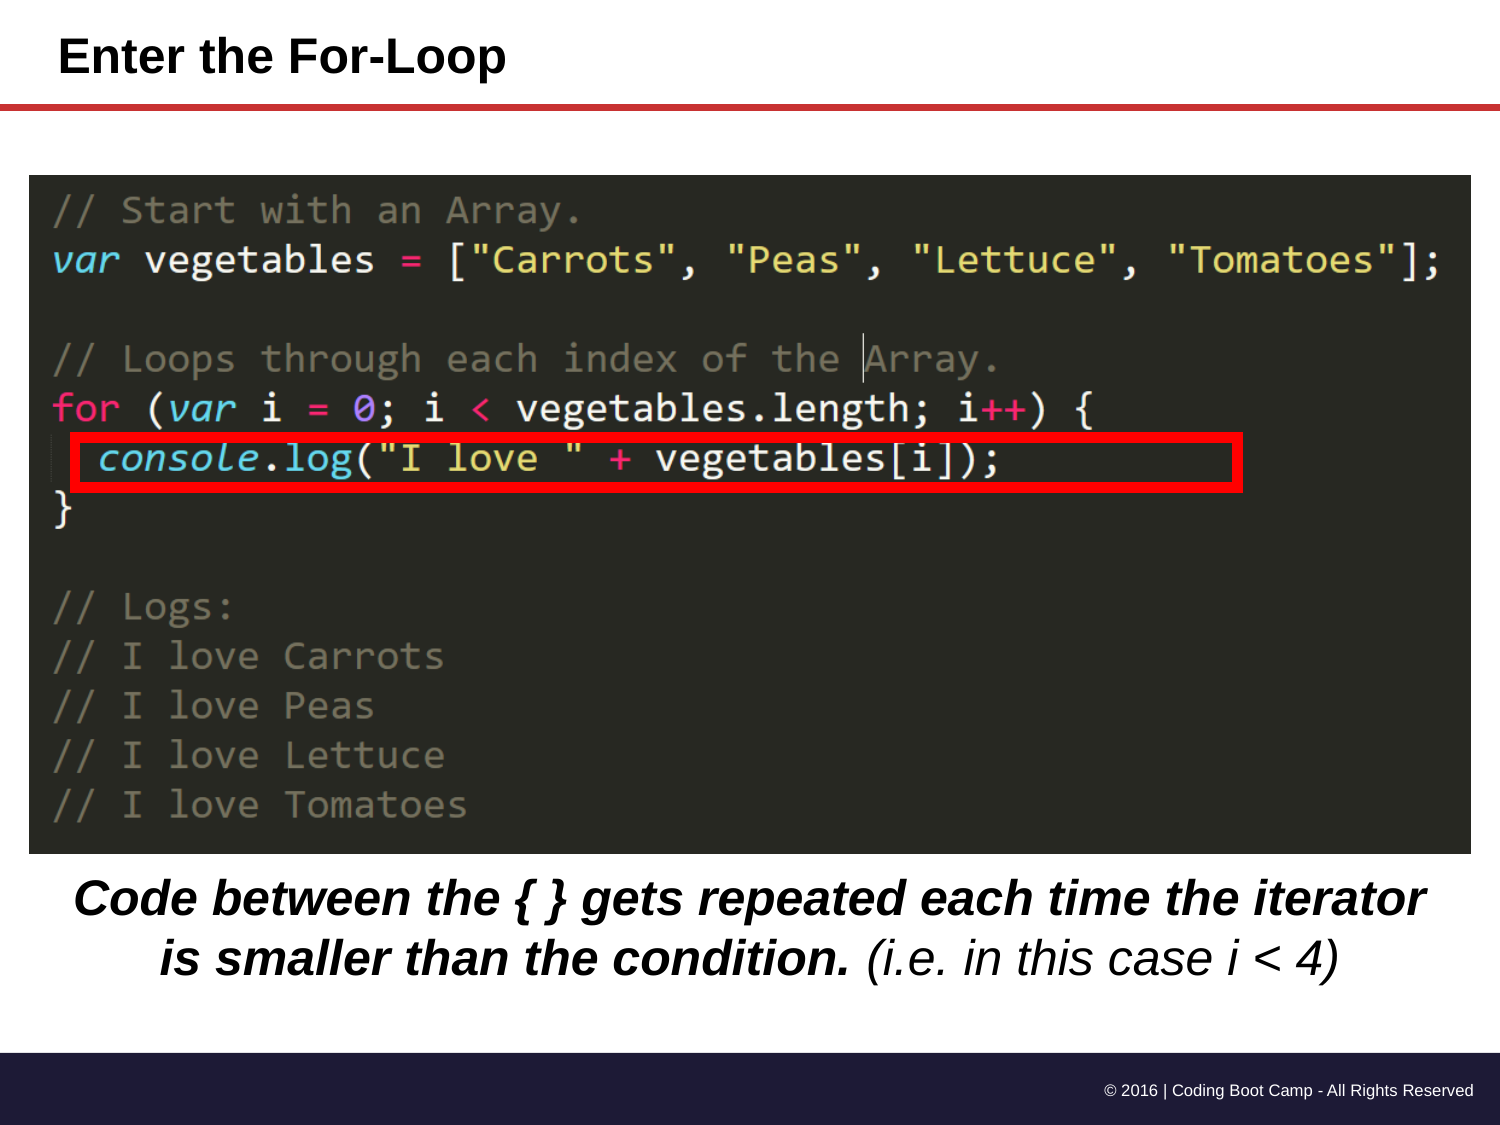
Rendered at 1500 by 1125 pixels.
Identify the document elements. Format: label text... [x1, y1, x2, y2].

picture [29, 175, 1471, 854]
text_box Code between the { } gets repeated each time the iterator is smaller than the condition. (i.e. in this case i < 4) [50, 862, 1450, 1050]
text_box Enter the For-Loop [49, 16, 1188, 88]
